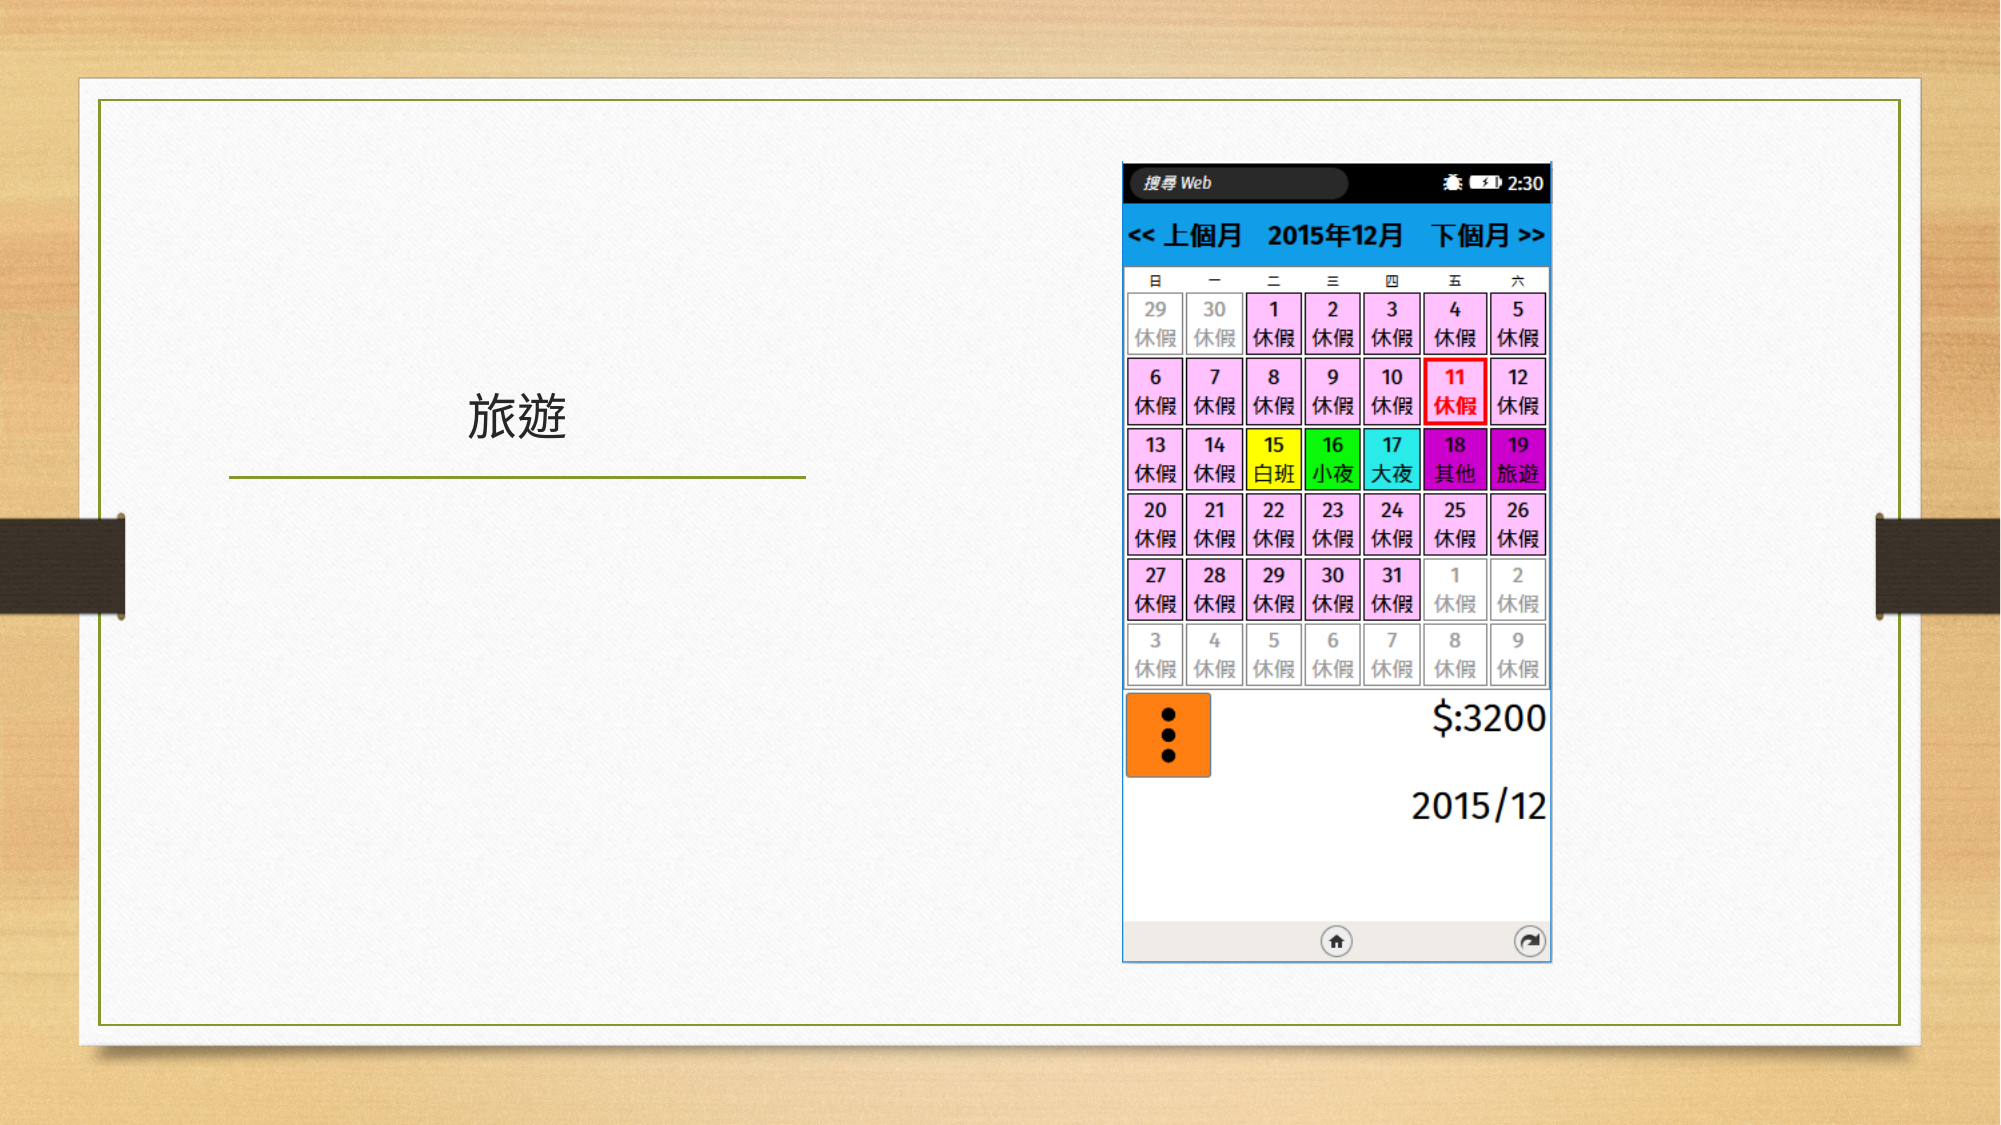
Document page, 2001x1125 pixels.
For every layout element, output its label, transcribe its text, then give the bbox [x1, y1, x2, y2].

title 旅遊 [212, 227, 823, 453]
picture [0, 0, 2001, 1125]
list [1122, 160, 1553, 965]
